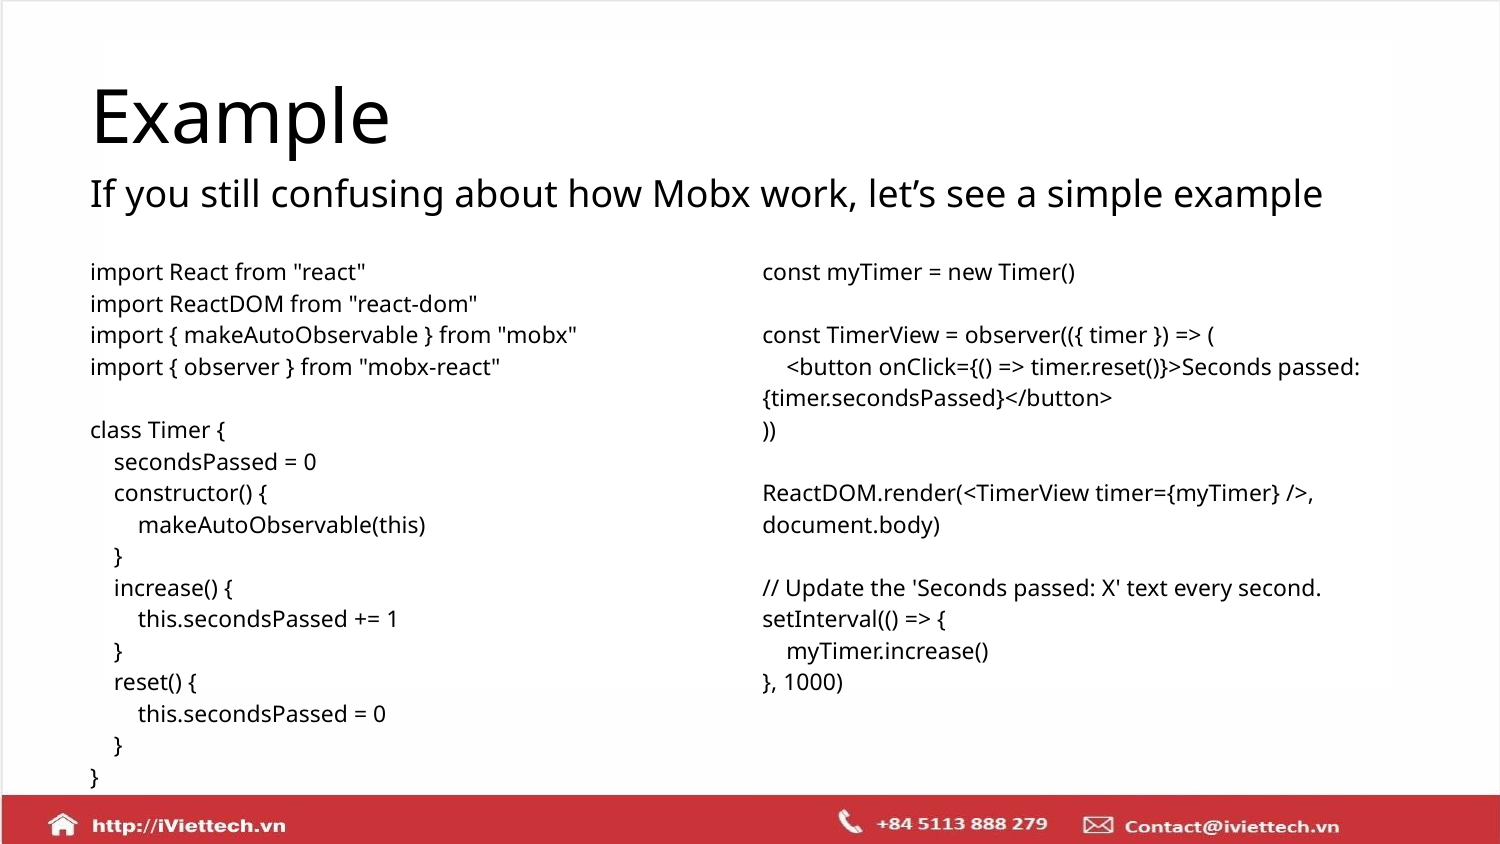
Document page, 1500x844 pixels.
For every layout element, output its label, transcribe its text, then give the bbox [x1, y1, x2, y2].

text_box import React from "react" import ReactDOM from "react-dom" import { makeAutoObservable } from "mobx" import { observer } from "mobx-react" class Timer { secondsPassed = 0 constructor() { makeAutoObservable(this) } increase() { this.secondsPassed += 1 } reset() { this.secondsPassed = 0 } } [75, 238, 777, 805]
picture [0, 0, 1500, 844]
text_box const myTimer = new Timer() const TimerView = observer(({ timer }) => ( <button onClick={() => timer.reset()}>Seconds passed: {timer.secondsPassed}</button> )) ReactDOM.render(<TimerView timer={myTimer} />, document.body) // Update the 'Seconds passed: X' text every second. setInterval(() => { myTimer.increase() }, 1000) [747, 238, 1449, 711]
list If you still confusing about how Mobx work, let’s see a simple example [75, 155, 1460, 239]
title Example [75, 33, 1425, 155]
